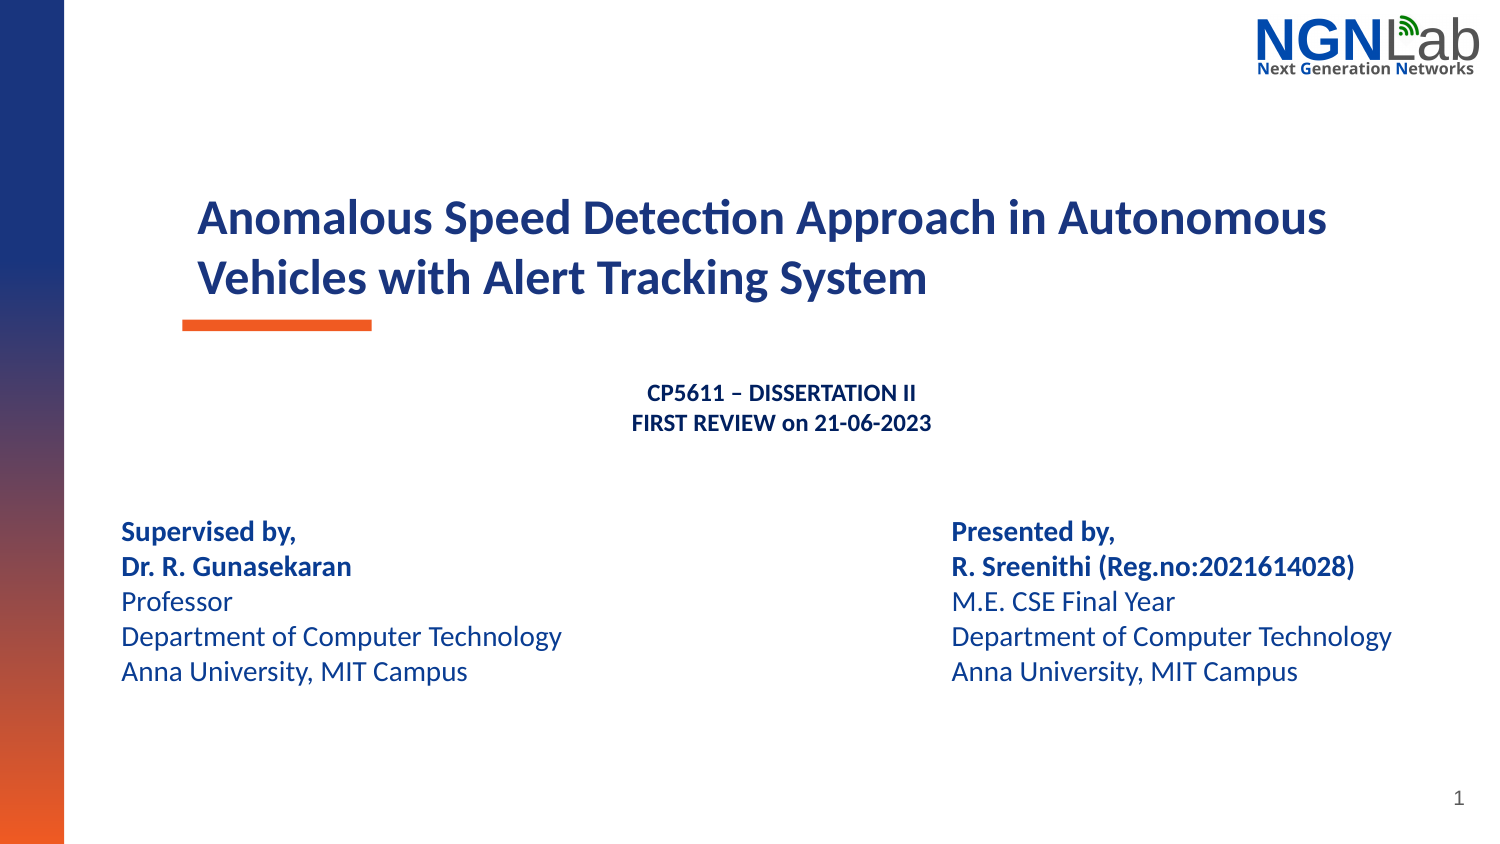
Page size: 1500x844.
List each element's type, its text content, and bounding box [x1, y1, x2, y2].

text_box Anomalous Speed Detection Approach in Autonomous Vehicles with Alert Tracking System [182, 146, 1420, 320]
picture [1257, 13, 1481, 76]
text_box Supervised by, Dr. R. Gunasekaran Professor Department of Computer Technology Anna University, MIT Campus [106, 504, 750, 695]
text_box Presented by, R. Sreenithi (Reg.no:2021614028) M.E. CSE Final Year Department of Computer Technology Anna University, MIT Campus [936, 504, 1500, 695]
slide_number 1 [1389, 764, 1480, 830]
text_box [0, 0, 65, 844]
text_box CP5611 – DISSERTATION II FIRST REVIEW on 21-06-2023 [64, 368, 1500, 444]
text_box [182, 320, 372, 332]
